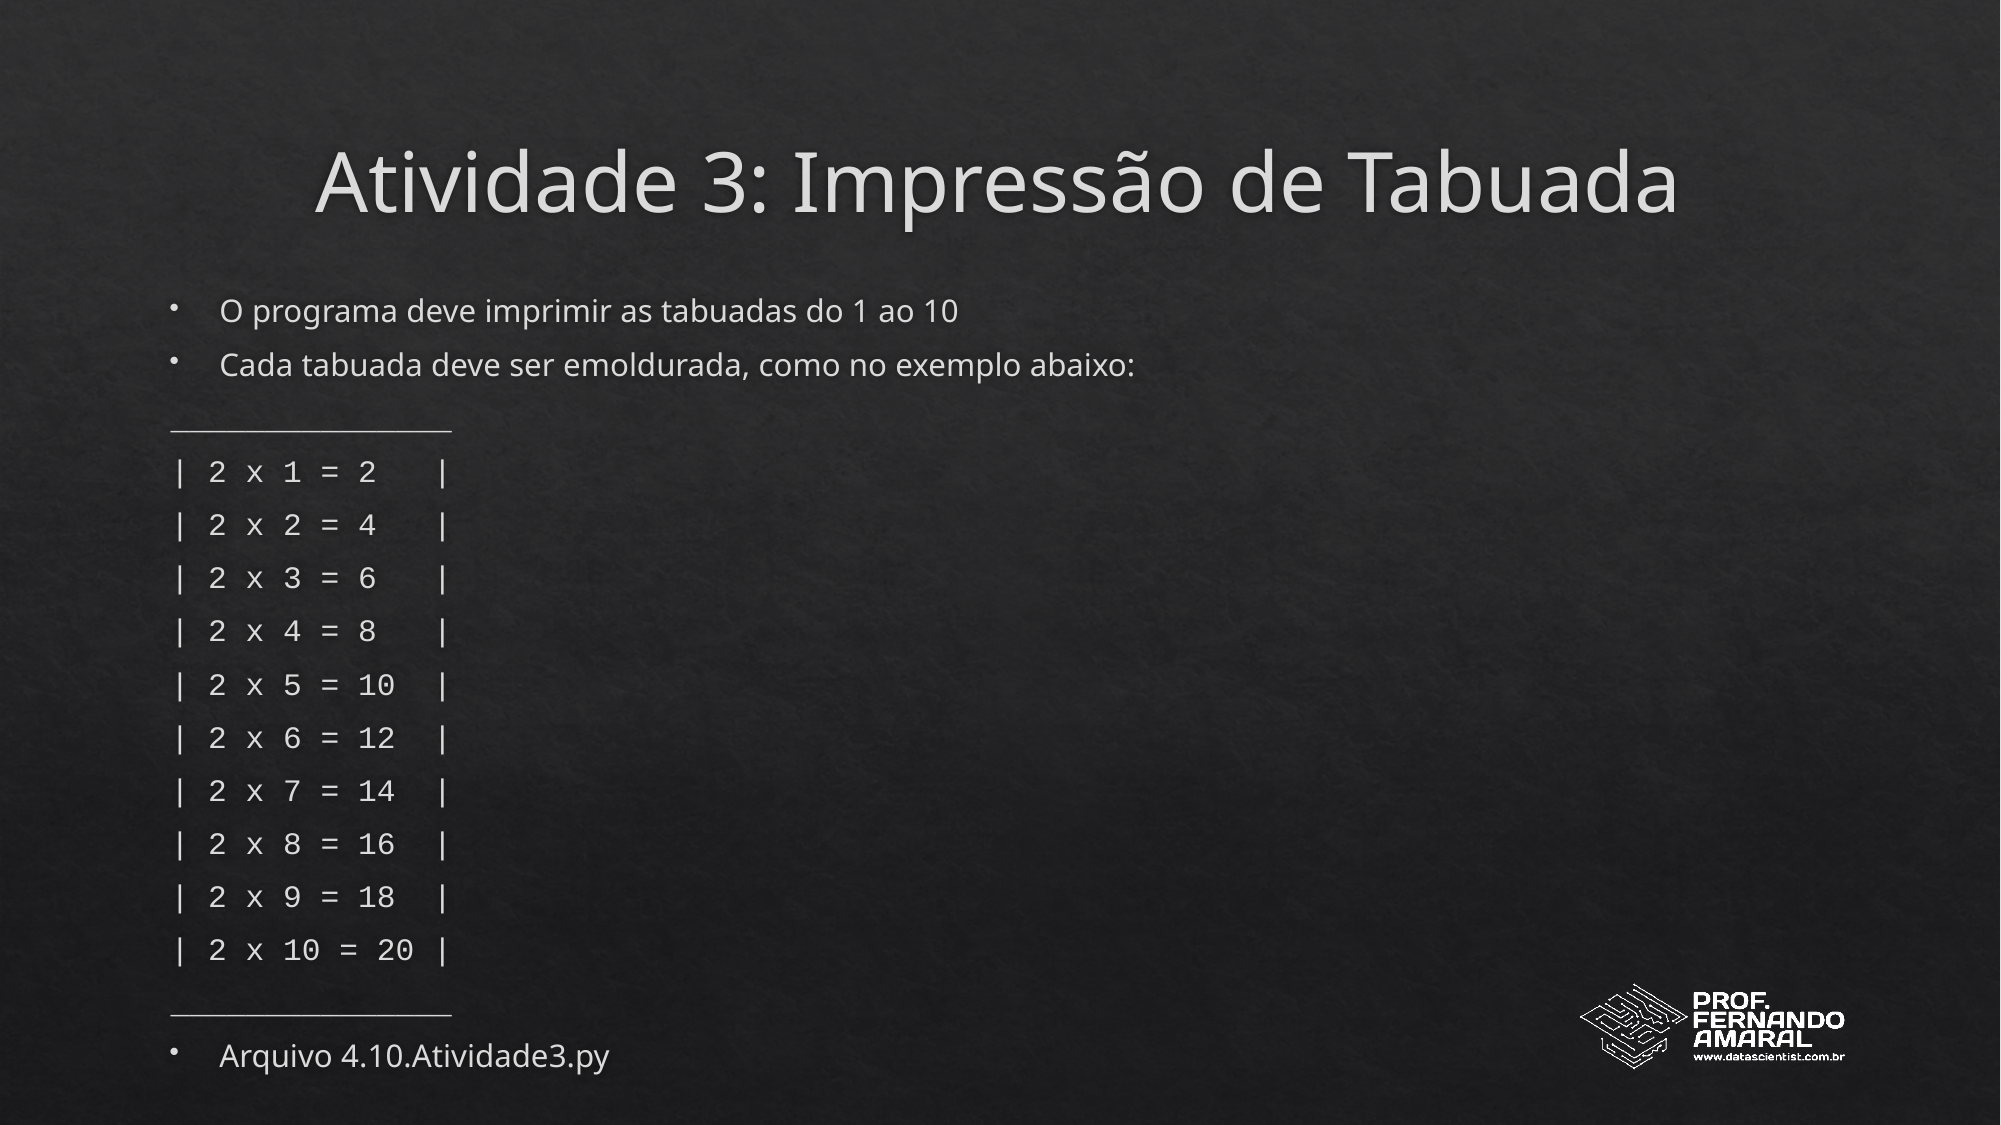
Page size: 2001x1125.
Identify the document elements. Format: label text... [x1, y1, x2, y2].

title Atividade 3: Impressão de Tabuada [149, 99, 1849, 260]
list O programa deve imprimir as tabuadas do 1 ao 10 Cada tabuada deve ser emoldurada, como no exemplo abaixo: _______________ | 2 x 1 = 2 | | 2 x 2 = 4 | | 2 x 3 = 6 | | 2 x 4 = 8 | | 2 x 5 = 10 | | 2 x 6 = 12 | | 2 x 7 = 14 | | 2 x 8 = 16 | | 2 x 9 = 18 | | 2 x 10 = 20 | _______________ Arquivo 4.10.Atividade3.py [149, 284, 1849, 1082]
